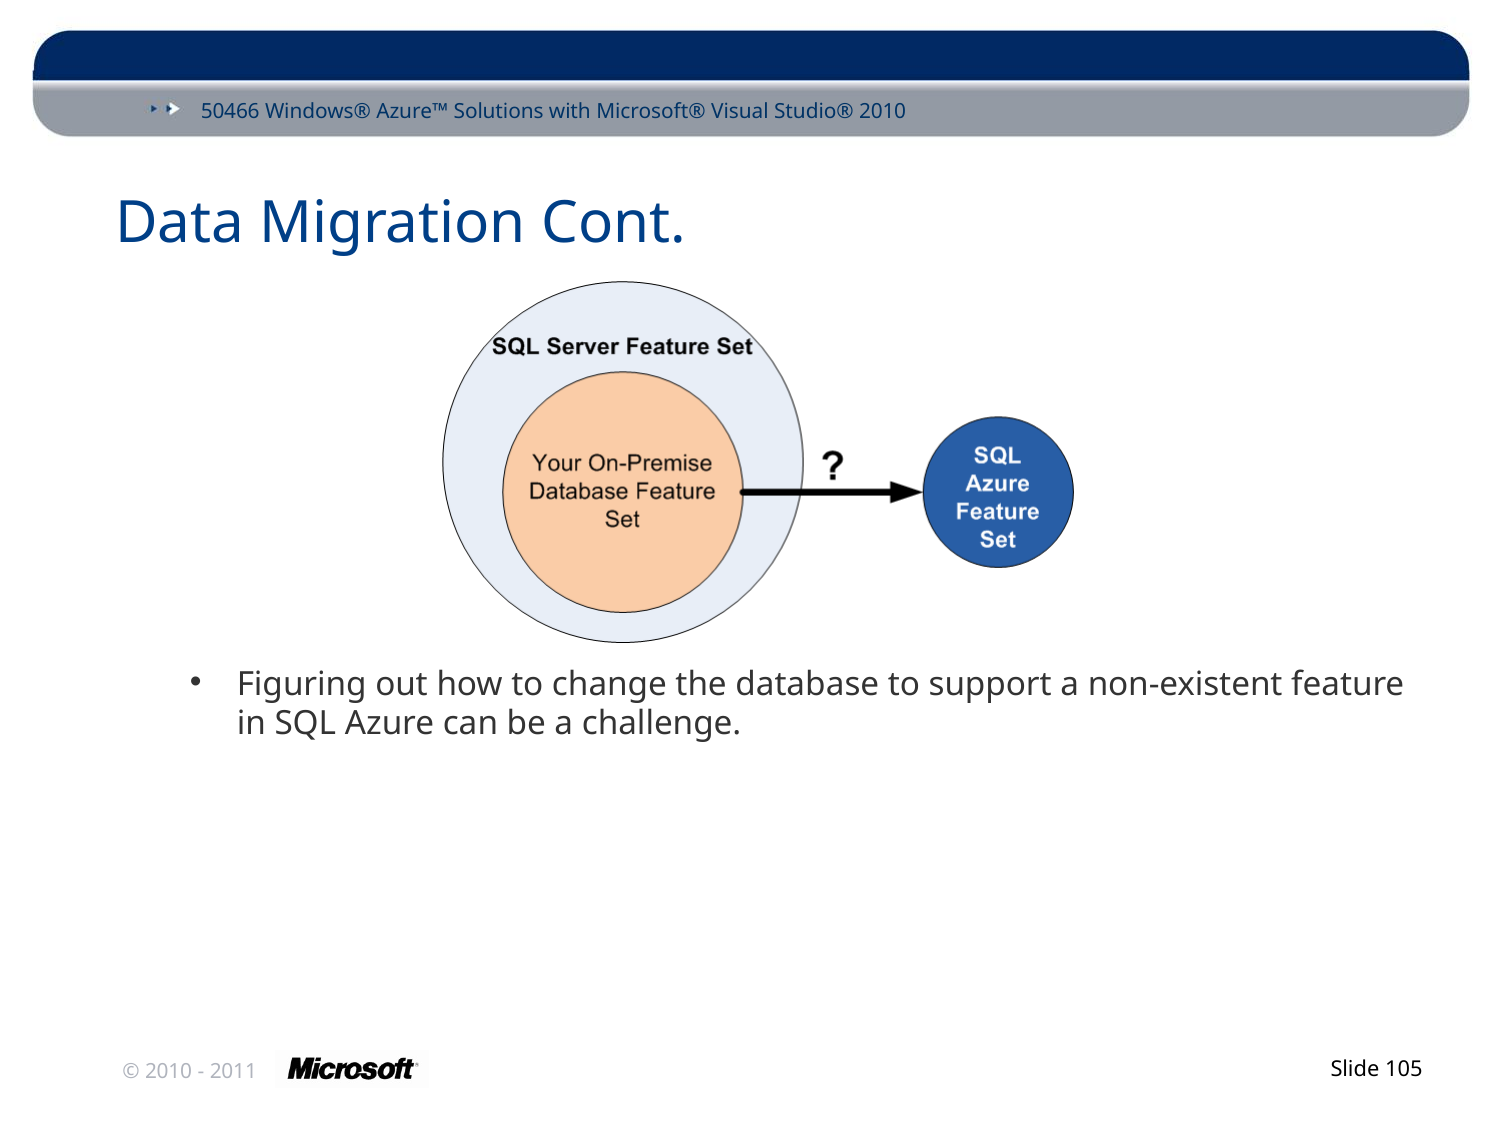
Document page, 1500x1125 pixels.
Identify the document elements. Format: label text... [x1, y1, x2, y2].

picture [275, 1050, 429, 1088]
list Figuring out how to change the database to support a non-existent feature in SQL Azure can be a challenge. [99, 287, 1433, 1025]
picture [442, 281, 1075, 643]
title Data Migration Cont. [100, 143, 1433, 262]
picture [0, 1, 1500, 159]
